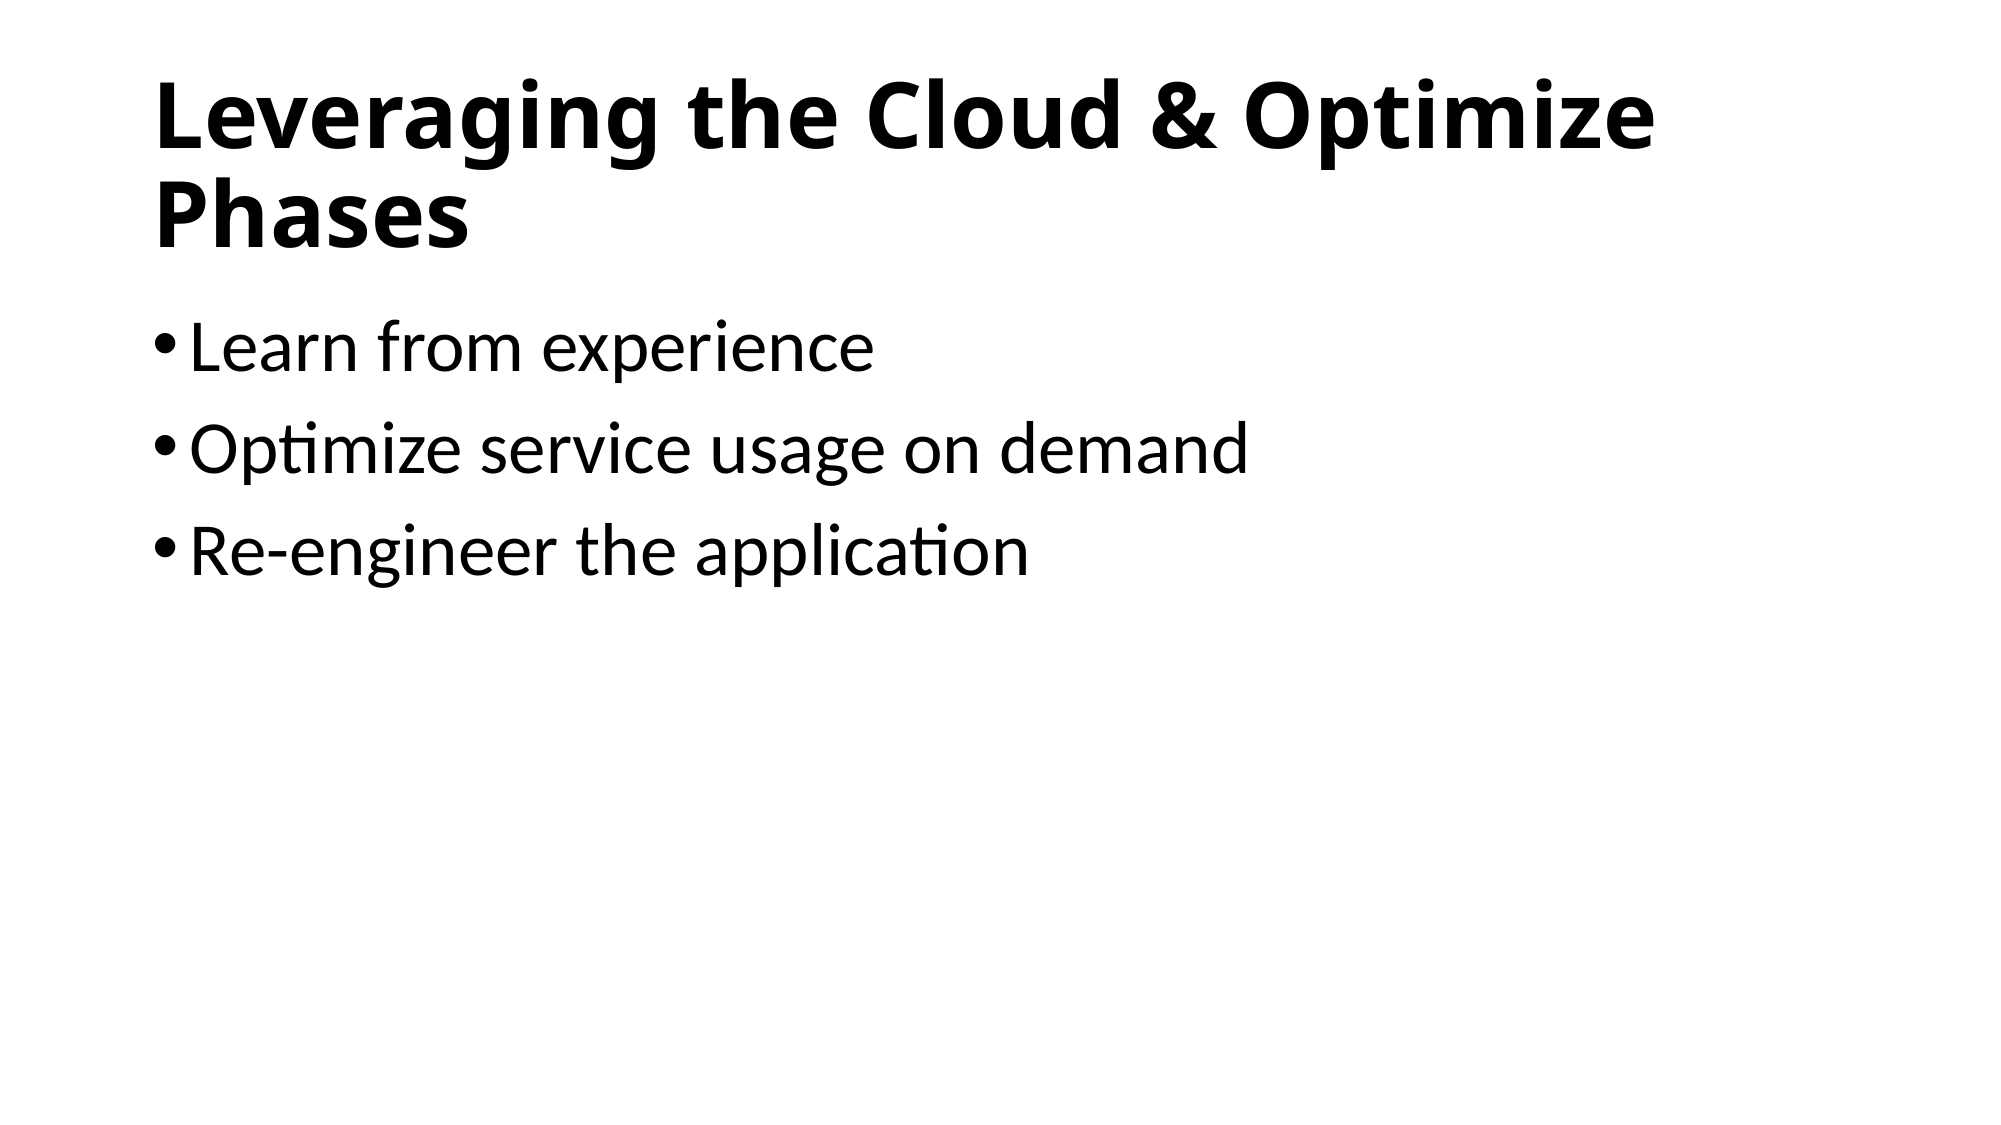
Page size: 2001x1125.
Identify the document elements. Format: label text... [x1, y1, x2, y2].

list Learn from experience Optimize service usage on demand Re-engineer the application [137, 299, 1863, 1014]
title Leveraging the Cloud & Optimize Phases [137, 59, 1863, 278]
